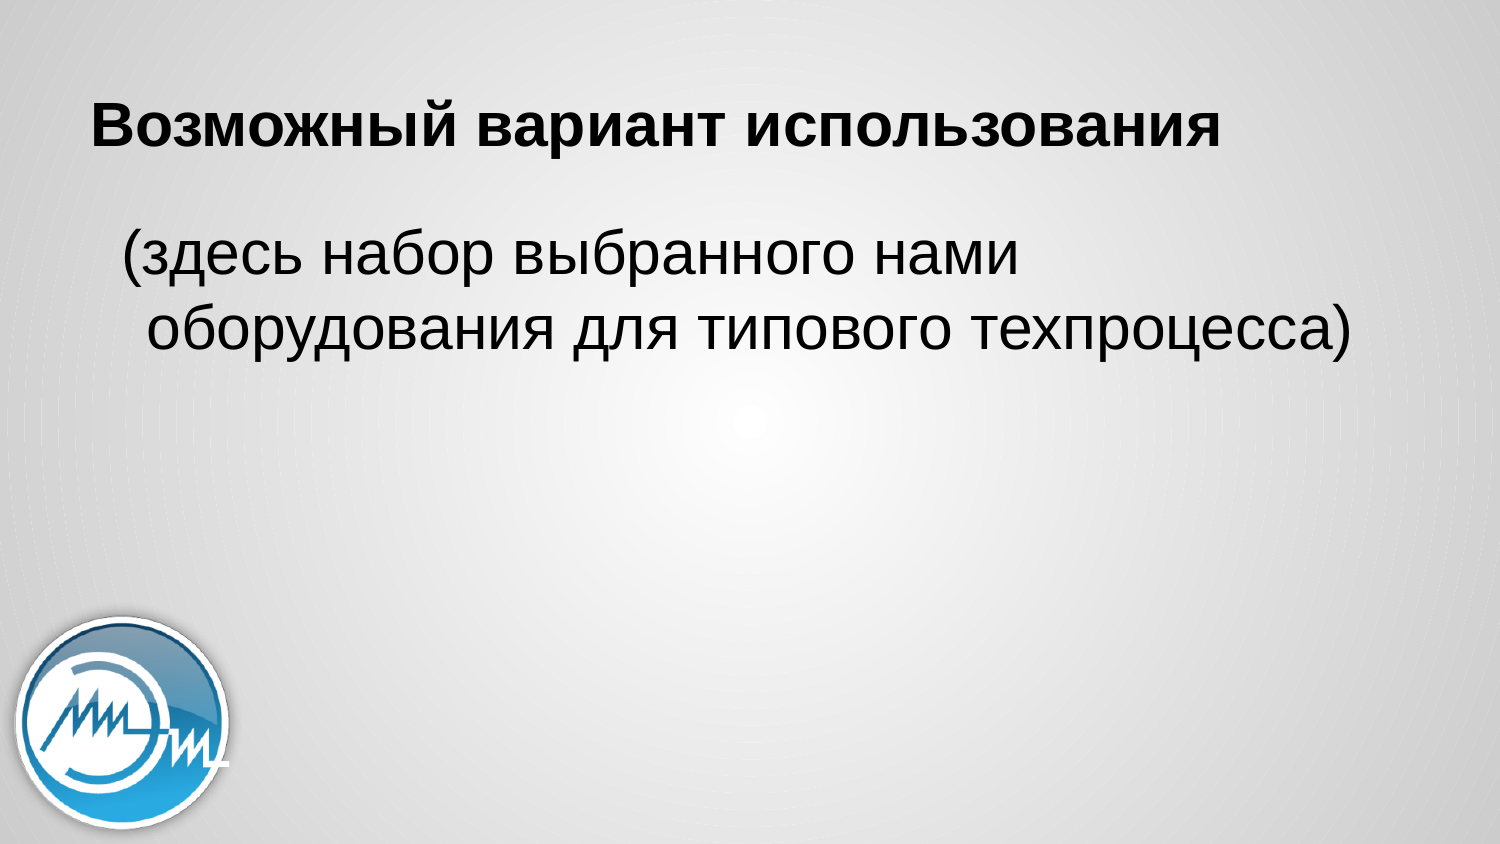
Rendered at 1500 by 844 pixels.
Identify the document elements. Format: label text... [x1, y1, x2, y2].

title Возможный вариант использования [75, 33, 1425, 175]
picture [0, 600, 243, 844]
list (здесь набор выбранного нами оборудования для типового техпроцесса) [75, 196, 1425, 808]
